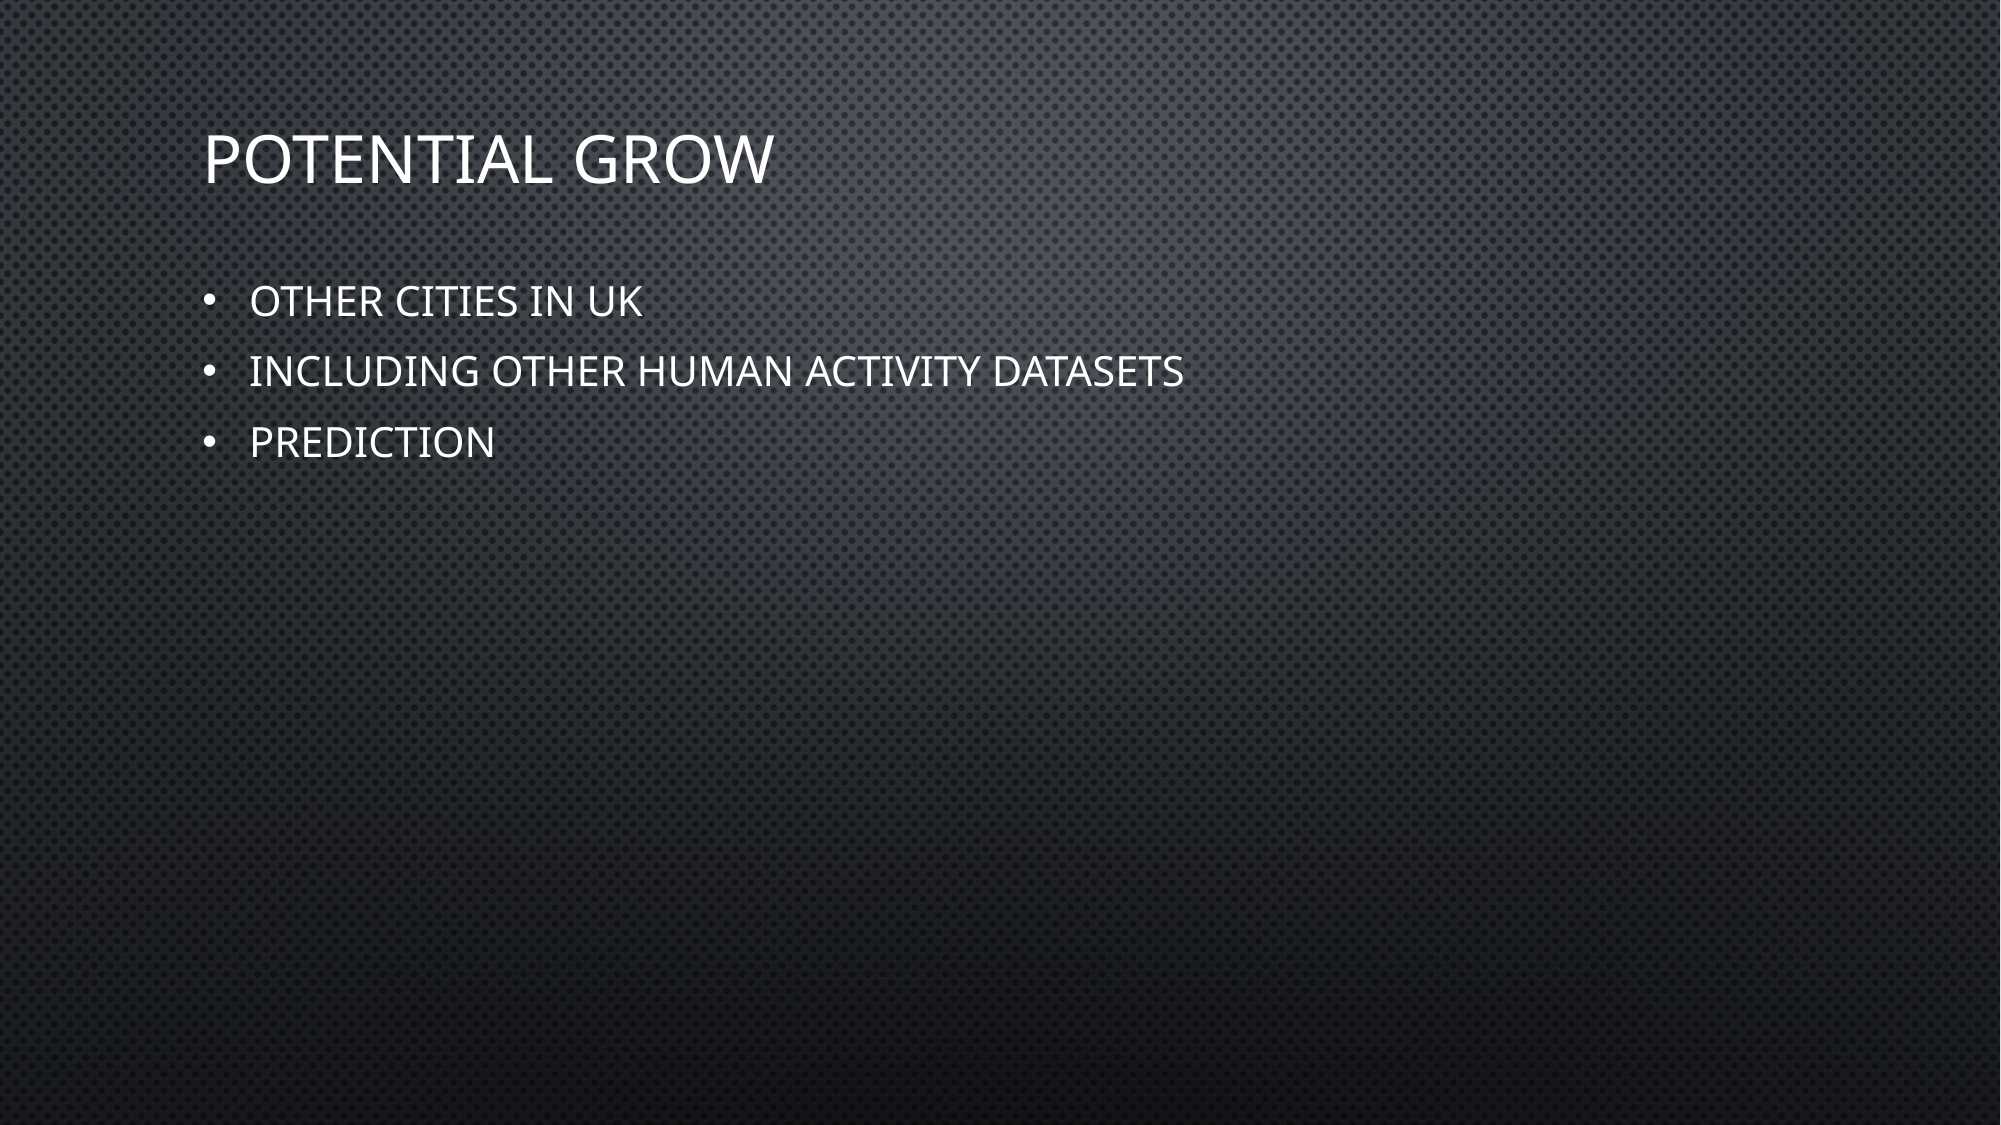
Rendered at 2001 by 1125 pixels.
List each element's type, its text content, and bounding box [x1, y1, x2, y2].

list Other cities in UK Including other human activity datasets Prediction [187, 266, 1813, 950]
title Potential grow [187, 71, 1813, 242]
